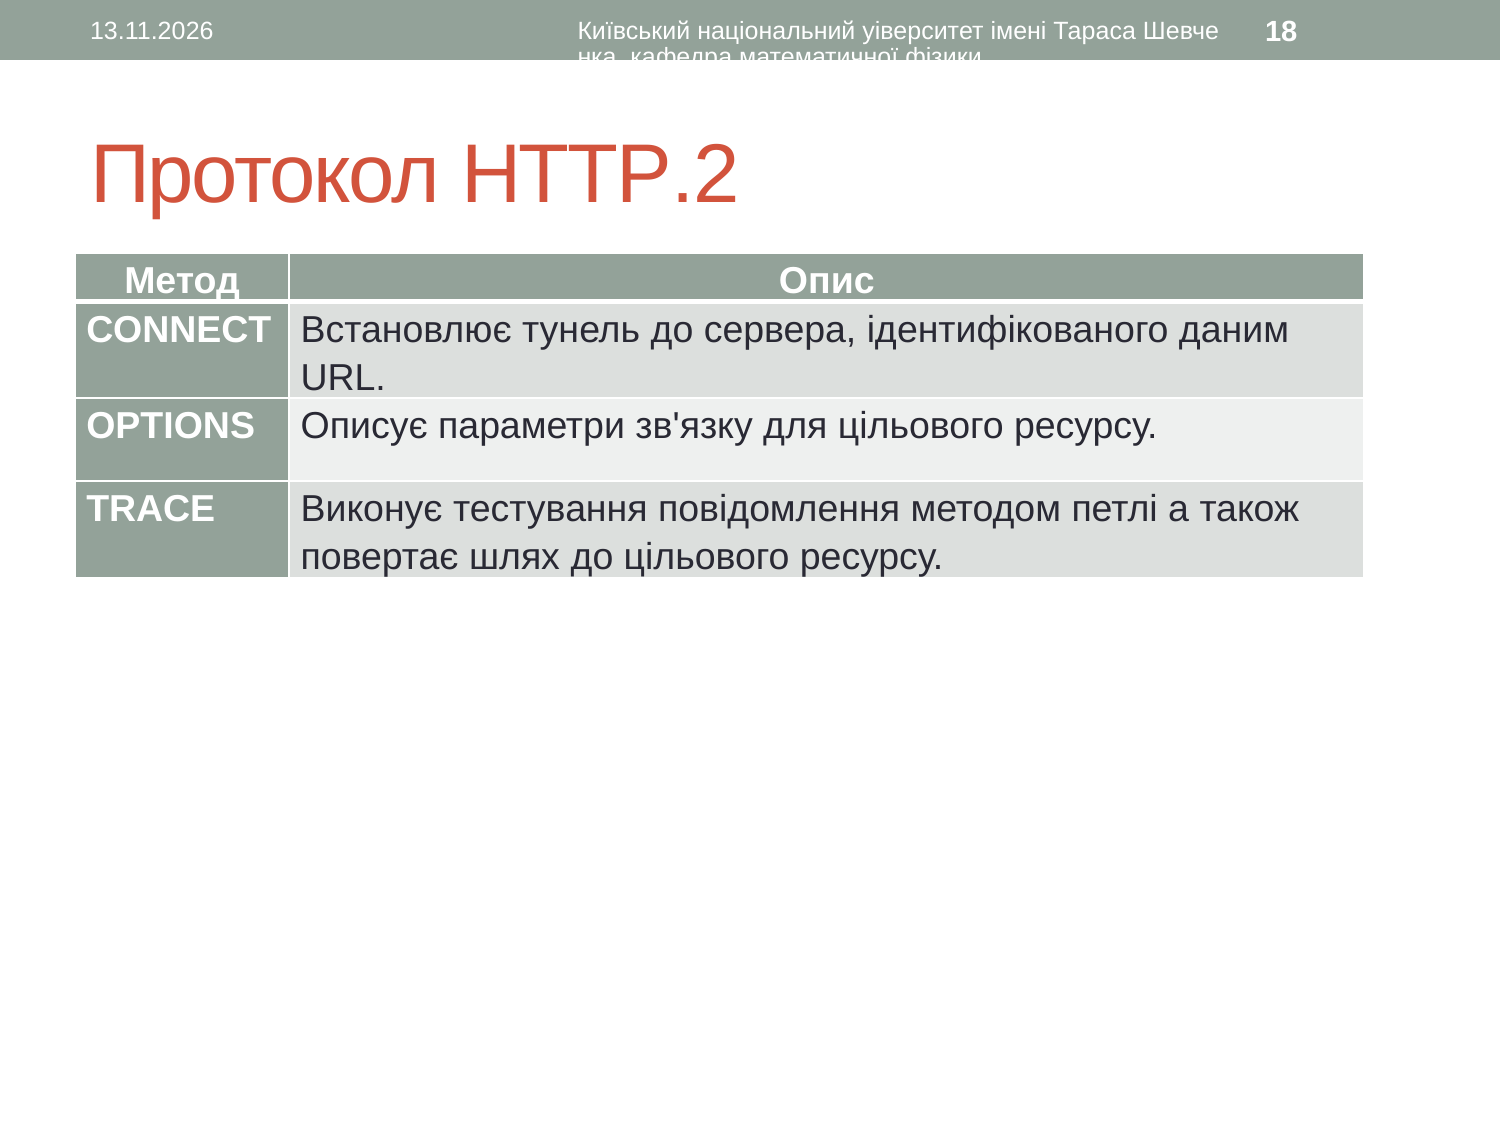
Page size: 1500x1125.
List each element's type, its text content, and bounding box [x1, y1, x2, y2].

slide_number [75, 3, 550, 57]
table_header Опис [290, 254, 1363, 299]
table_cell Описує параметри зв'язку для цільового ресурсу. [290, 399, 1363, 480]
footer Київський національний уіверситет імені Тараса Шевченка, кафедра математичної фізики [562, 3, 1238, 57]
table_cell Виконує тестування повідомлення методом петлі а також повертає шлях до цільового ресурсу. [290, 482, 1363, 577]
slide_number 18 [1250, 3, 1425, 57]
table_cell Встановлює тунель до сервера, ідентифікованого даним URL. [290, 304, 1363, 397]
title Протокол HTTP.2 [75, 87, 1425, 250]
table_cell OPTIONS [76, 399, 288, 480]
table_cell CONNECT [76, 304, 288, 397]
table_header Метод [76, 254, 288, 299]
table_cell TRACE [76, 482, 288, 577]
